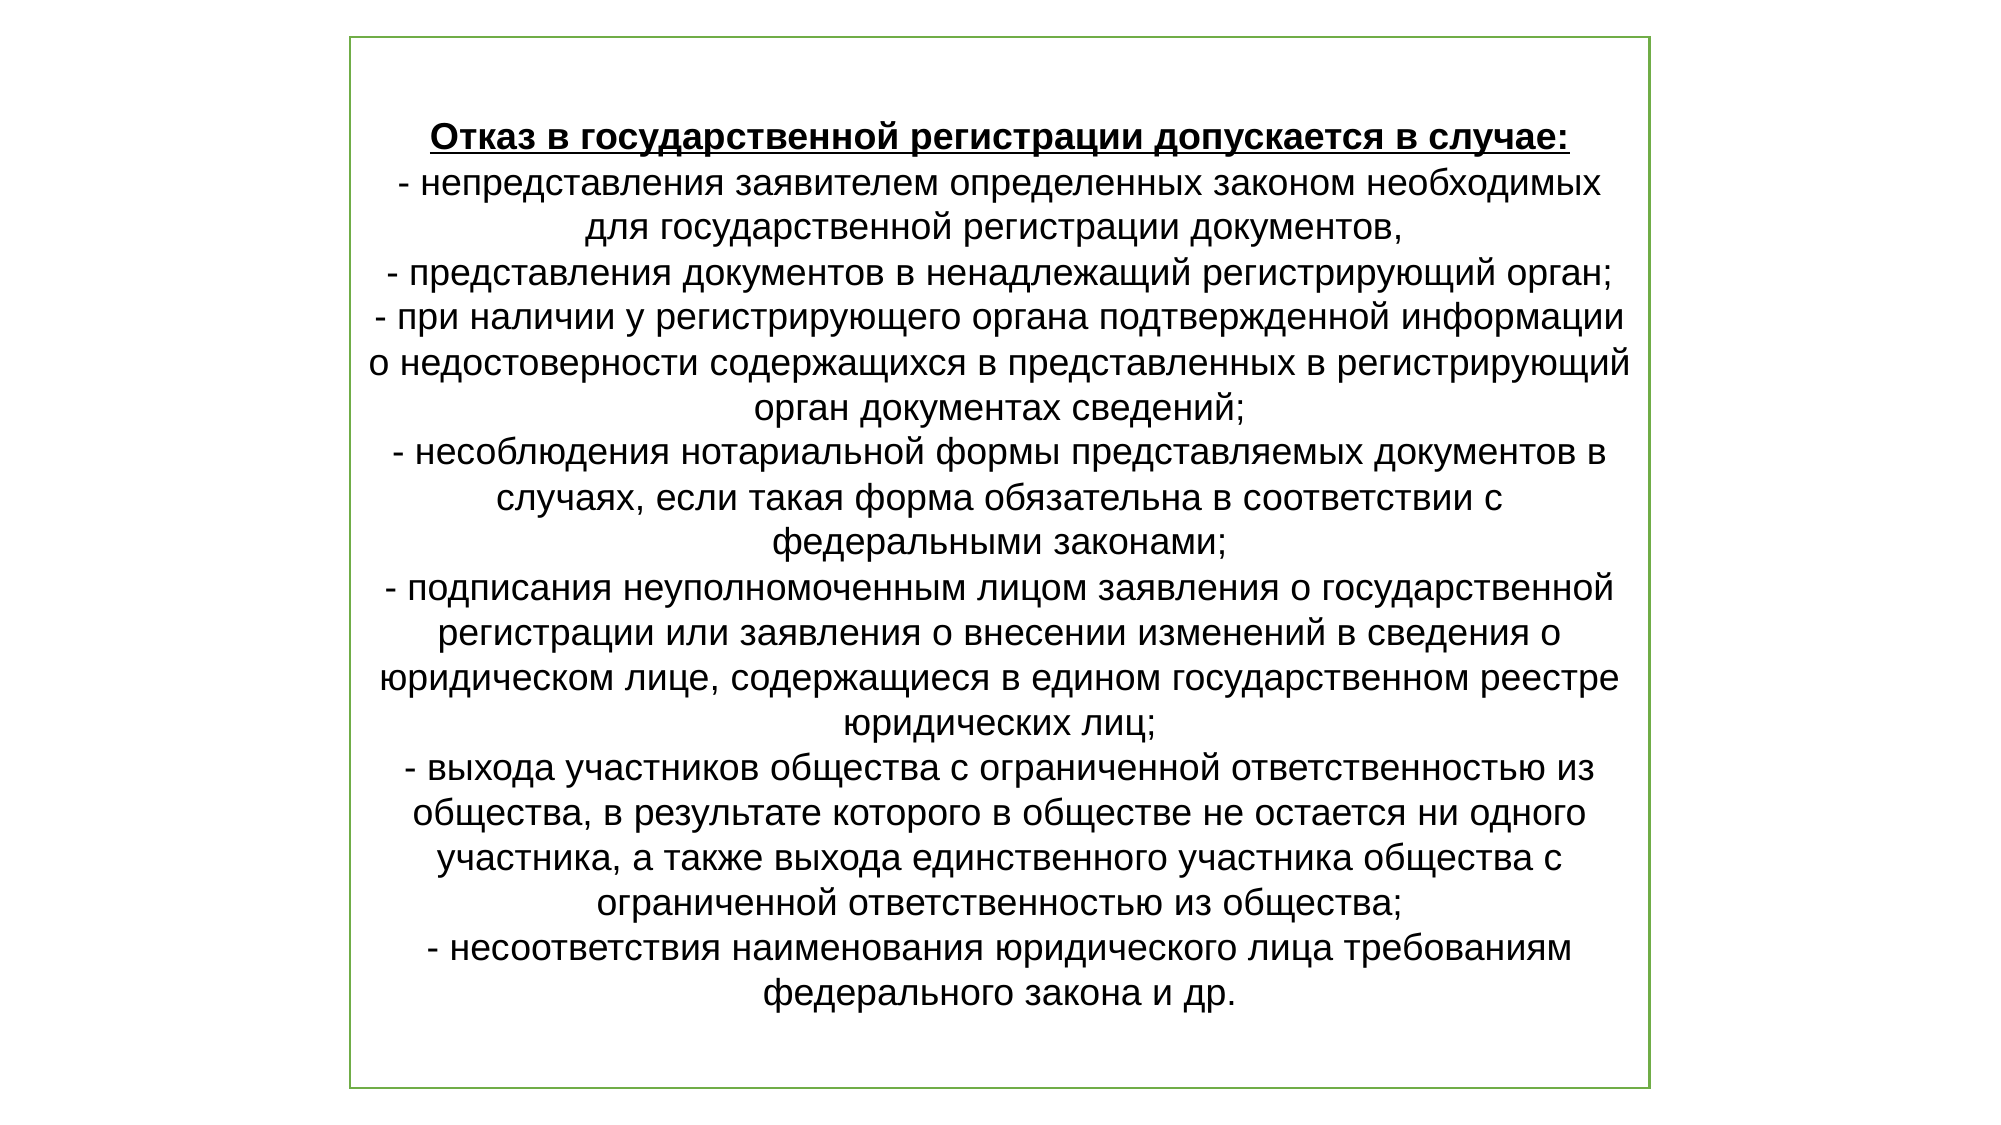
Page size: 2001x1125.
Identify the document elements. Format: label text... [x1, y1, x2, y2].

text_box Отказ в государственной регистрации допускается в случае: - непредставления заявителем определенных законом необходимых для государственной регистрации документов, - представления документов в ненадлежащий регистрирующий орган; - при наличии у регистрирующего органа подтвержденной информации о недостоверности содержащихся в представленных в регистрирующий орган документах сведений; - несоблюдения нотариальной формы представляемых документов в случаях, если такая форма обязательна в соответствии с федеральными законами; - подписания неуполномоченным лицом заявления о государственной регистрации или заявления о внесении изменений в сведения о юридическом лице, содержащиеся в едином государственном реестре юридических лиц; - выхода участников общества с ограниченной ответственностью из общества, в результате которого в обществе не остается ни одного участника, а также выхода единственного участника общества с ограниченной ответственностью из общества; - несоответствия наименования юридического лица требованиям федерального закона и др. [349, 36, 1651, 1089]
